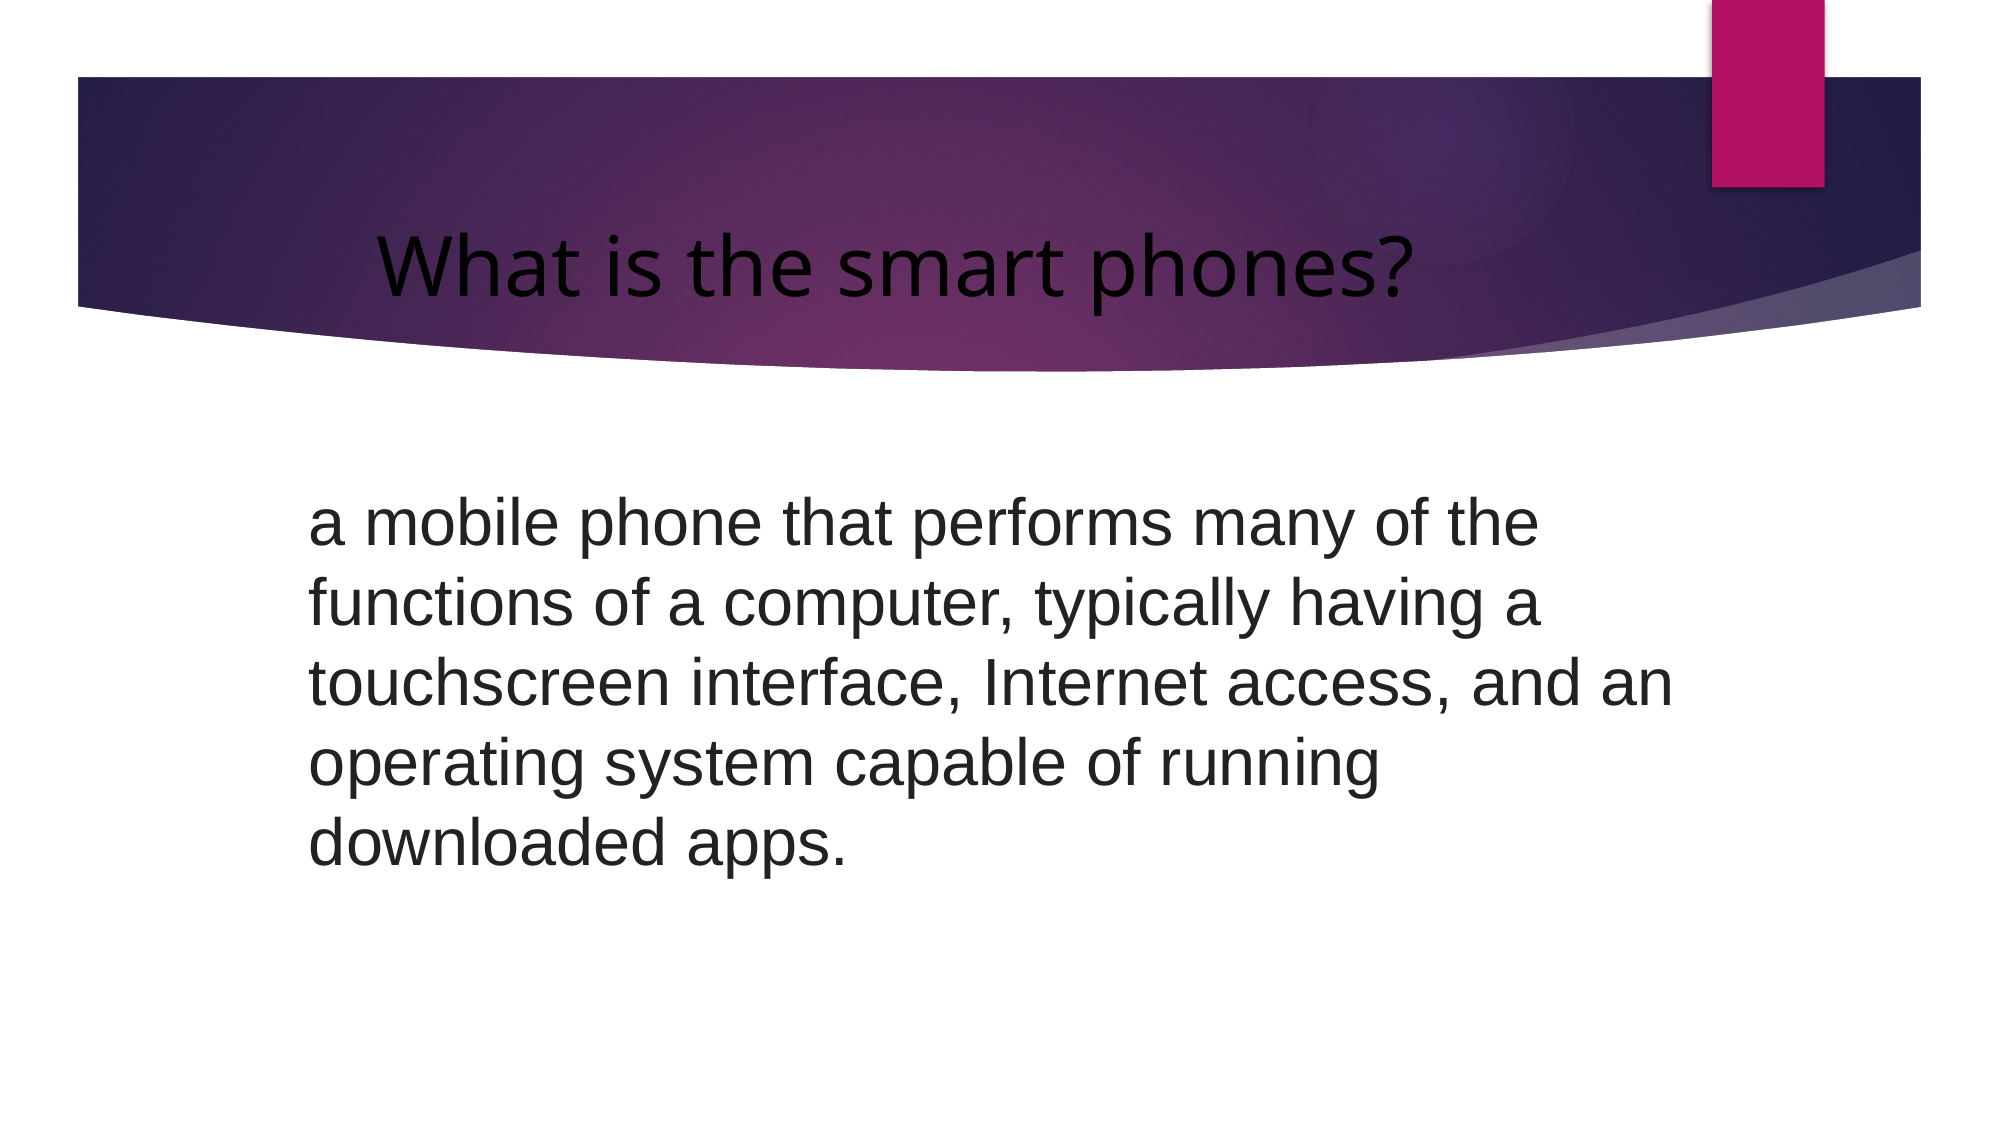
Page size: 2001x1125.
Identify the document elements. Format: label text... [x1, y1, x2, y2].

text_box a mobile phone that performs many of the functions of a computer, typically having a touchscreen interface, Internet access, and an operating system capable of running downloaded apps. [294, 471, 1764, 887]
text_box What is the smart phones? [361, 205, 1691, 321]
